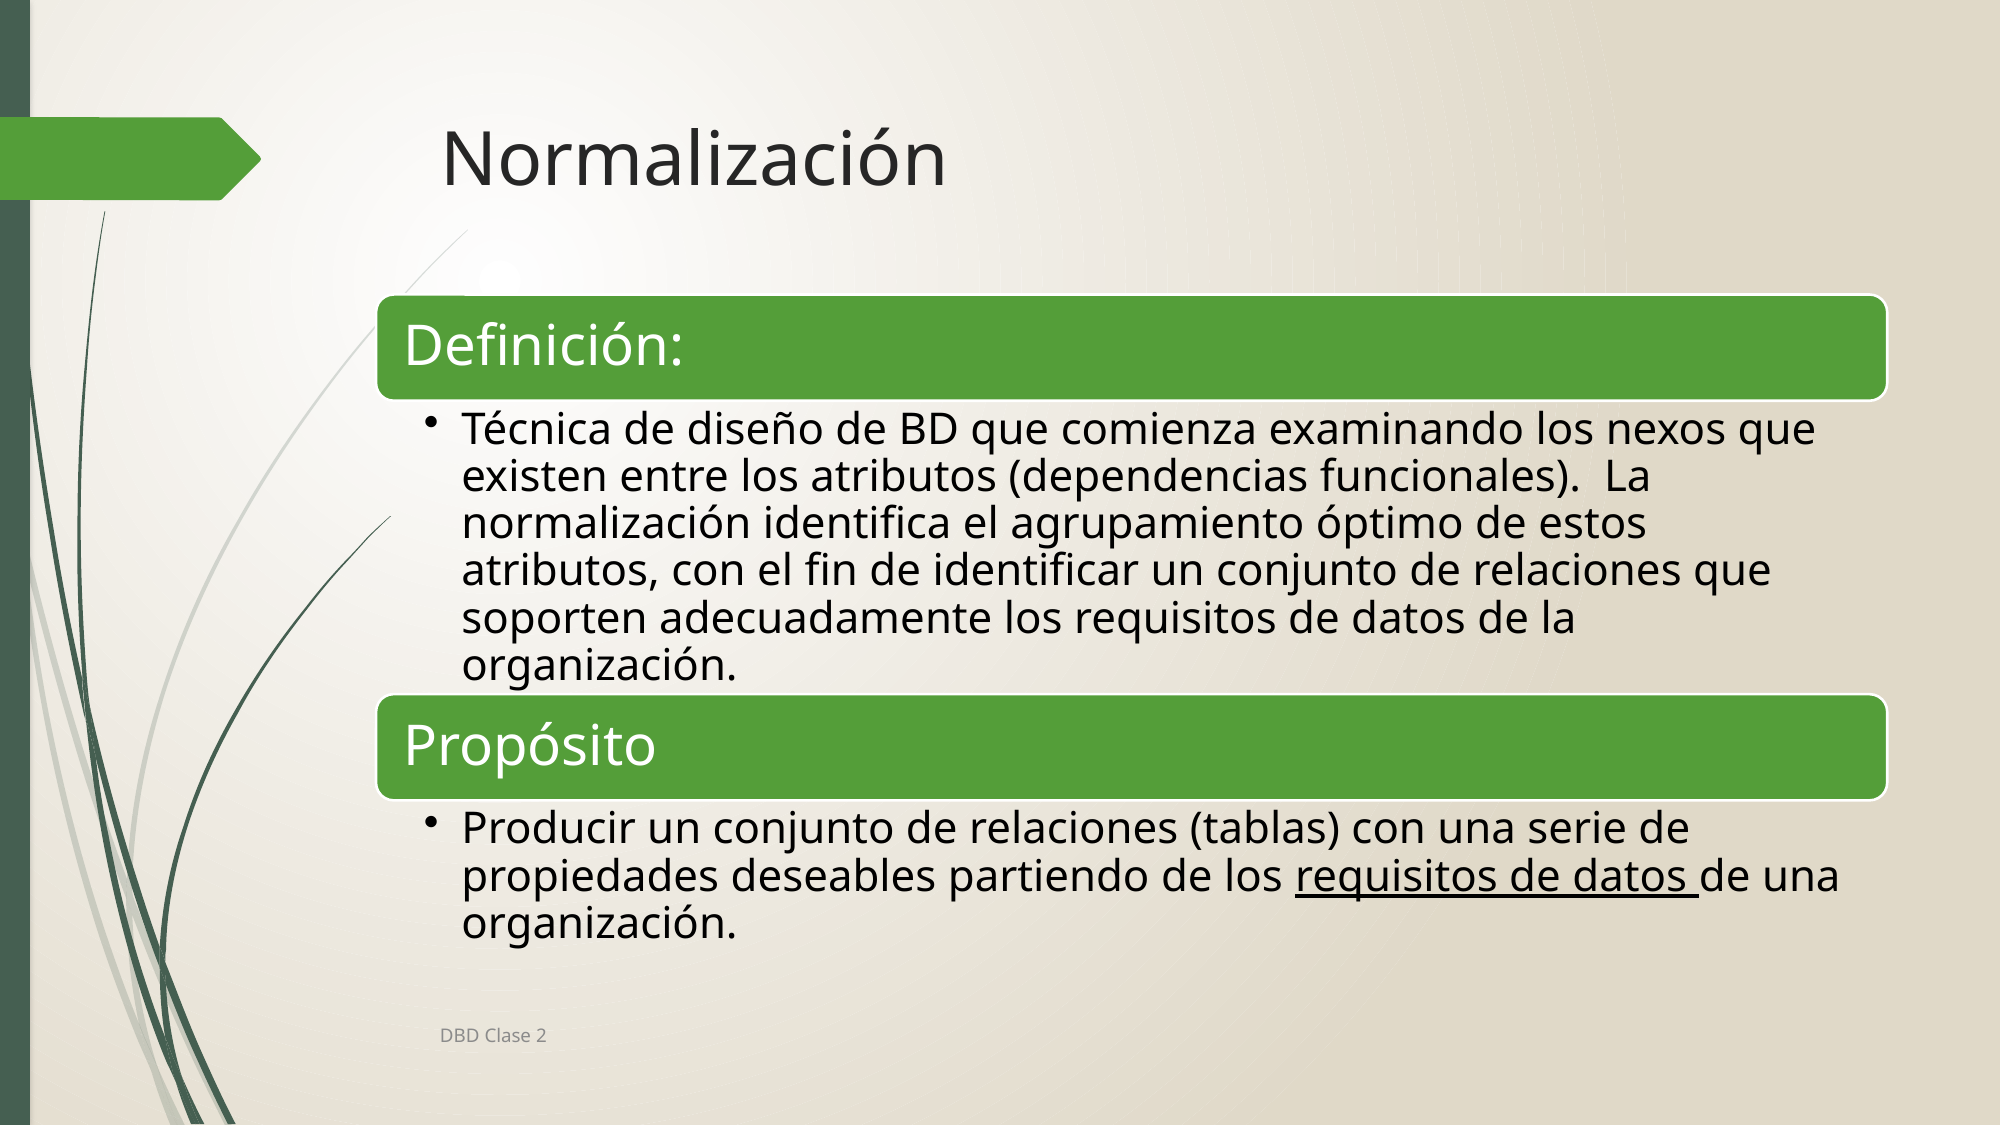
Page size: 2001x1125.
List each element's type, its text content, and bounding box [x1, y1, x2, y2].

footer DBD Clase 2 [424, 1006, 1675, 1067]
title Normalización [425, 102, 1888, 280]
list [375, 280, 1888, 970]
